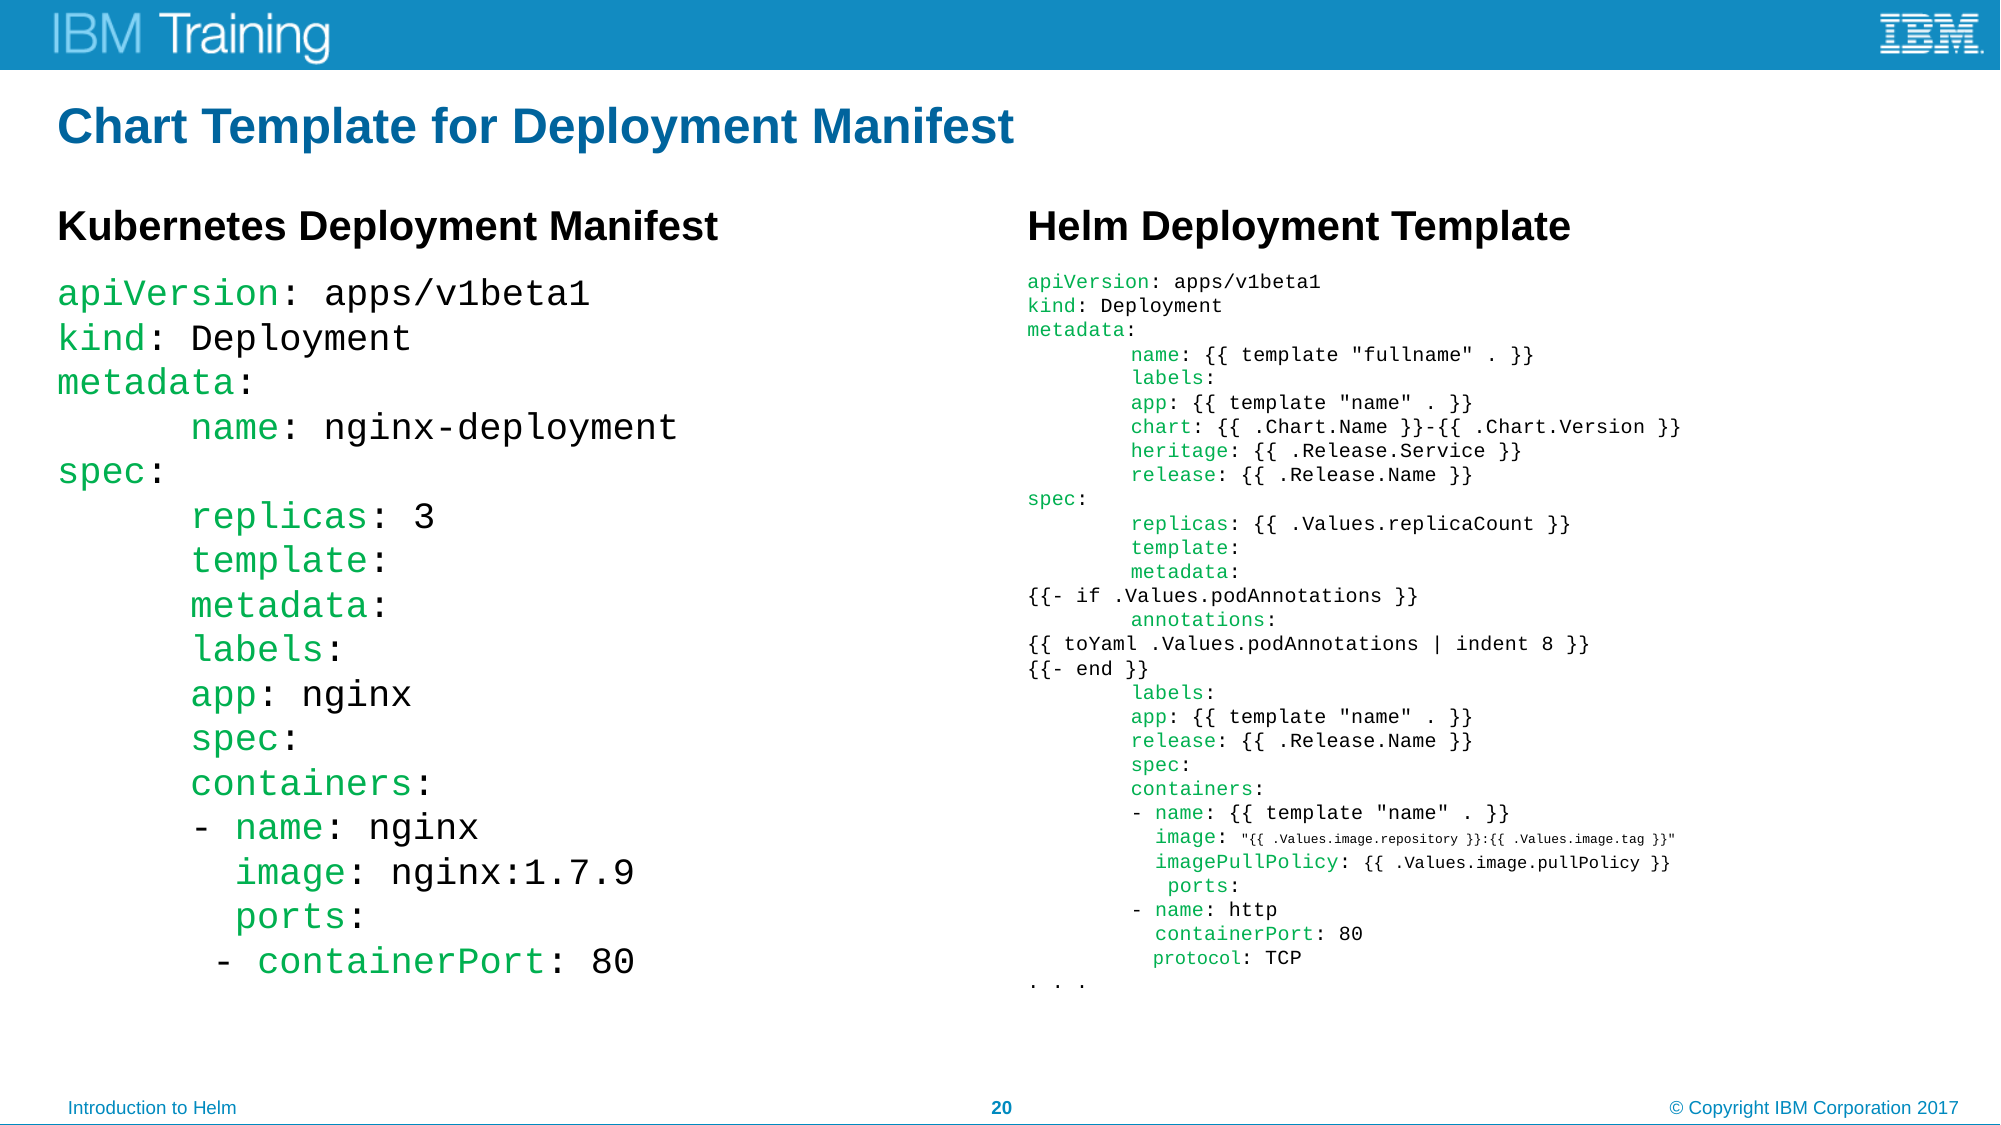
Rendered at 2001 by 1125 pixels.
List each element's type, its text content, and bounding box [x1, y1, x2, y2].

list Kubernetes Deployment Manifest [41, 201, 943, 249]
picture [0, 0, 2000, 70]
title Chart Template for Deployment Manifest [41, 90, 1978, 165]
slide_number 20 [914, 1096, 1096, 1124]
list apiVersion: apps/v1beta1 kind: Deployment metadata: name: {{ template "fullname" . }} labels: app: {{ template "name" . }} chart: {{ .Chart.Name }}-{{ .Chart.Version }} heritage: {{ .Release.Service }} release: {{ .Release.Name }} spec: replicas: {{ .Values.replicaCount }} template: metadata: {{- if .Values.podAnnotations }} annotations: {{ toYaml .Values.podAnnotations | indent 8 }} {{- end }} labels: app: {{ template "name" . }} release: {{ .Release.Name }} spec: containers: - name: {{ template "name" . }} image: "{{ .Values.image.repository }}:{{ .Values.image.tag }}" imagePullPolicy: {{ .Values.image.pullPolicy }} ports: - name: http containerPort: 80 protocol: TCP . . . [1012, 265, 1913, 1013]
list apiVersion: apps/v1beta1 kind: Deployment metadata: name: nginx-deployment spec: replicas: 3 template: metadata: labels: app: nginx spec: containers: - name: nginx image: nginx:1.7.9 ports: - containerPort: 80 [41, 265, 943, 1013]
footer © Copyright IBM Corporation 2017 [1658, 1096, 1974, 1125]
list Helm Deployment Template [1012, 201, 1913, 249]
